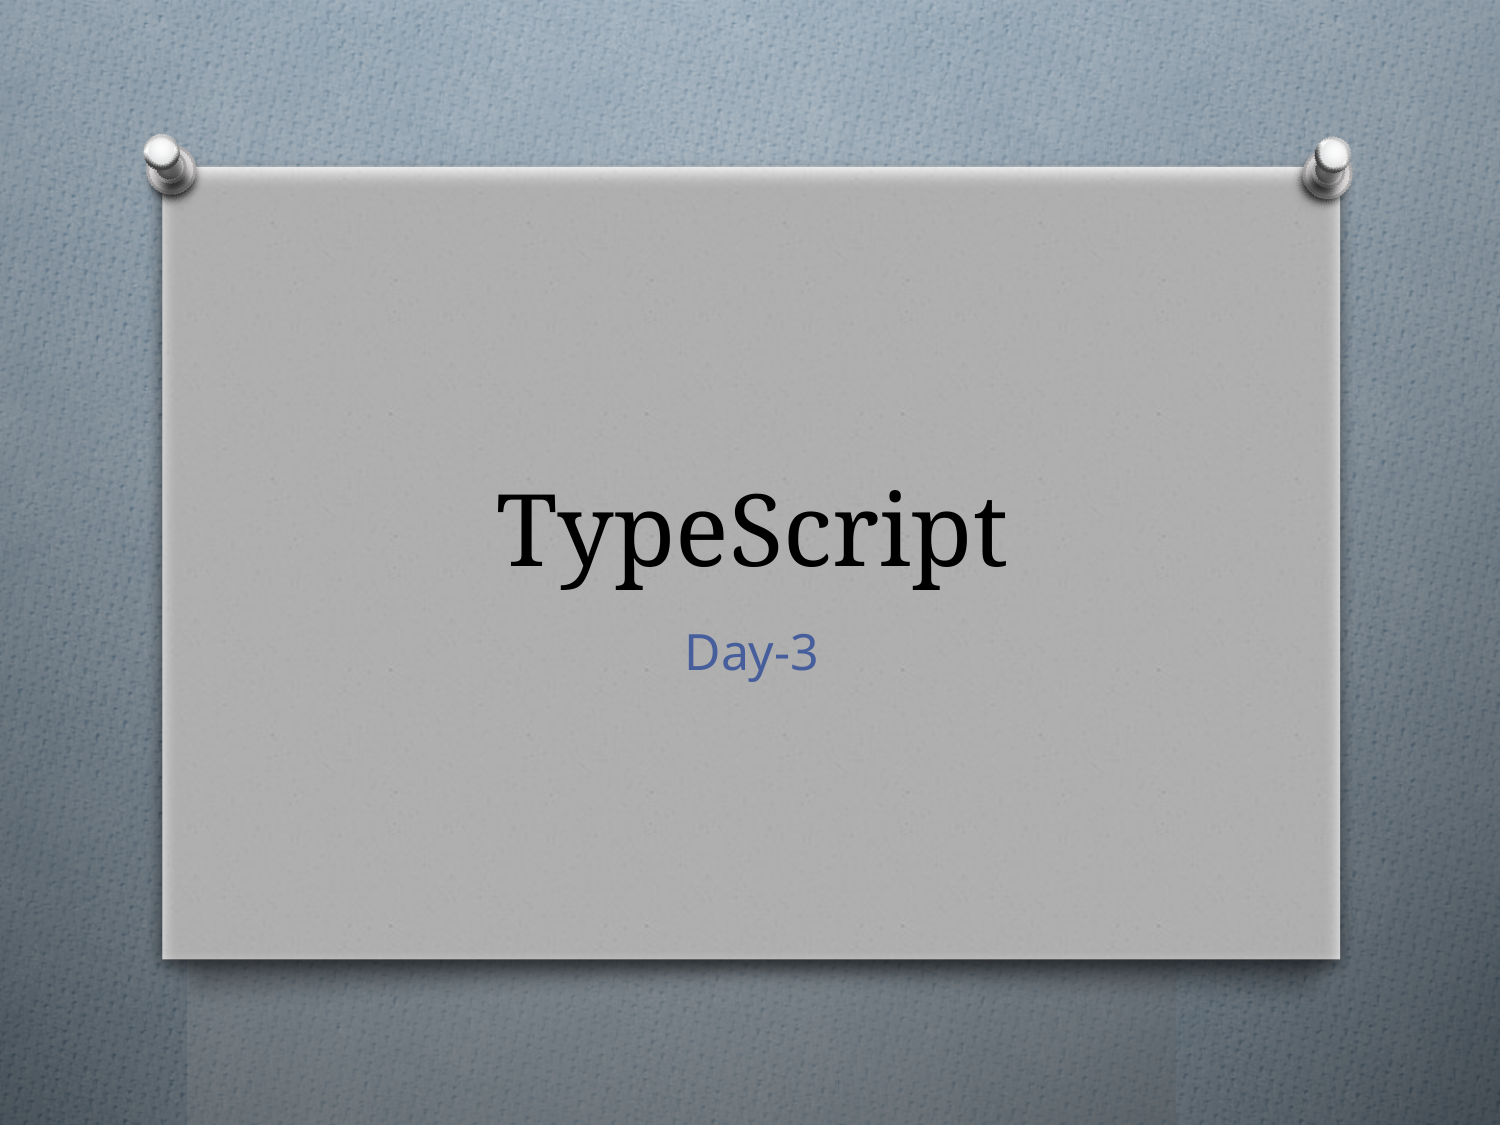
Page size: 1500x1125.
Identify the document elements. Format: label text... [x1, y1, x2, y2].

picture [1274, 109, 1396, 230]
title TypeScript [283, 294, 1223, 595]
picture [112, 100, 235, 224]
subtitle Day-3 [283, 612, 1221, 863]
